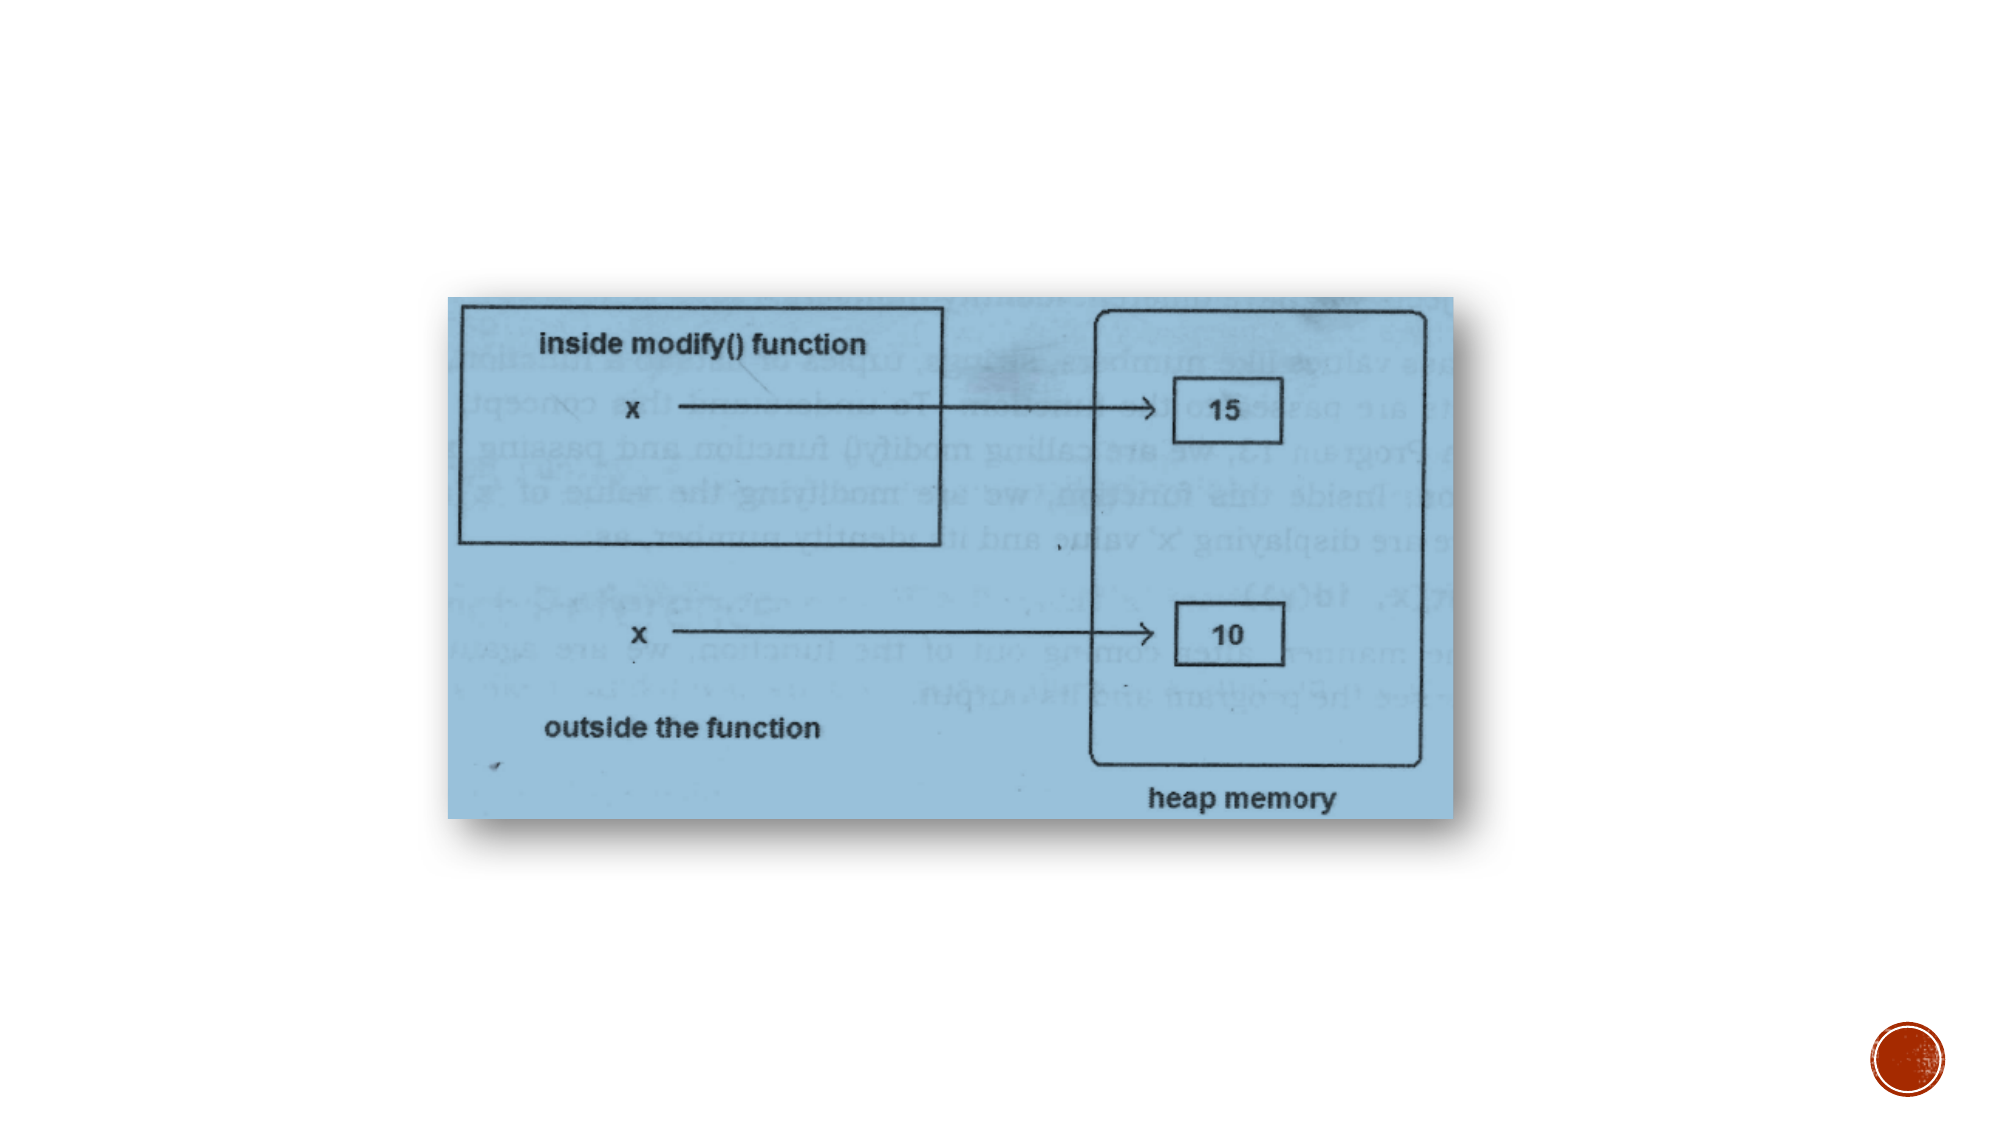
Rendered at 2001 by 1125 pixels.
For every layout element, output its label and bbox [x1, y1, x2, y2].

list [451, 301, 1452, 817]
picture [447, 297, 1454, 819]
